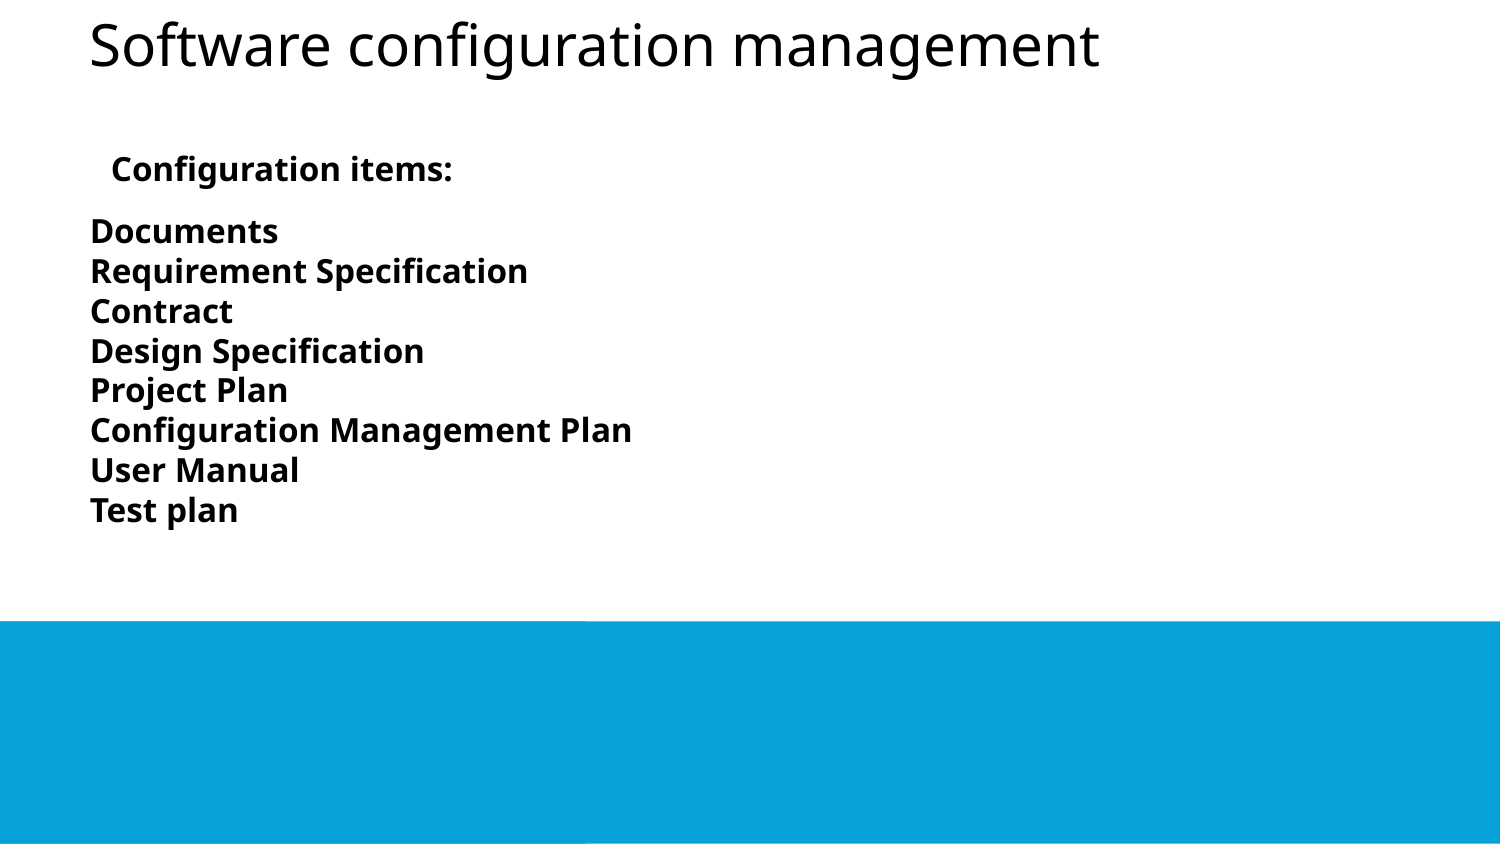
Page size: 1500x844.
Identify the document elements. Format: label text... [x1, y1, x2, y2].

text_box Software configuration management [74, 22, 1425, 150]
text_box Documents Requirement Specification Contract Design Specification Project Plan Configuration Management Plan User Manual Test plan [74, 150, 1425, 808]
text_box Configuration items: [110, 148, 510, 210]
